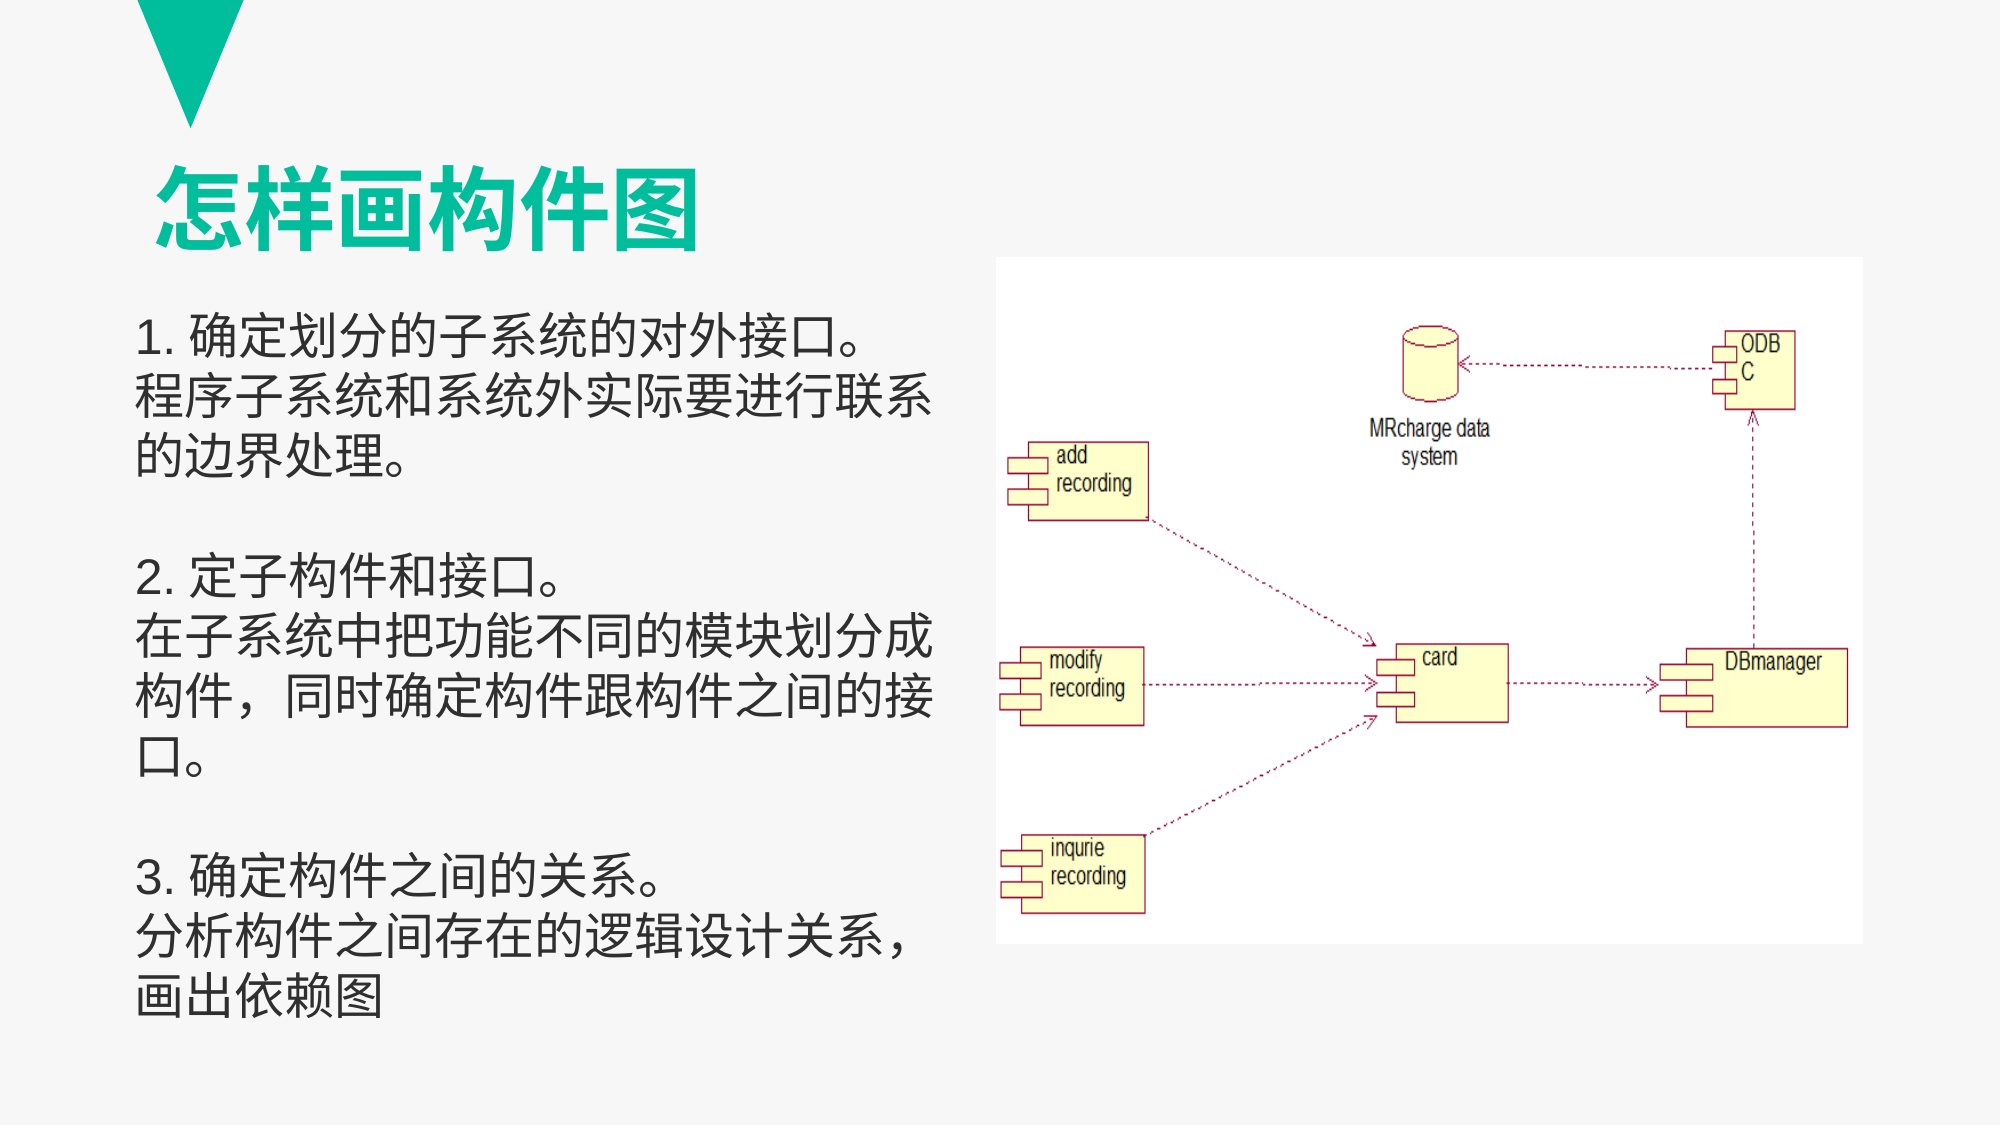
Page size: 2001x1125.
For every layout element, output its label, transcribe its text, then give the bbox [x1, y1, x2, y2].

picture [996, 257, 1863, 944]
title 怎样画构件图 [137, 143, 1863, 285]
text_box 1.确定划分的子系统的对外接口。 程序子系统和系统外实际要进行联系的边界处理。 2.定子构件和接口。 在子系统中把功能不同的模块划分成构件，同时确定构件跟构件之间的接口。 3.确定构件之间的关系。 分析构件之间存在的逻辑设计关系，画出依赖图 [120, 296, 966, 1032]
